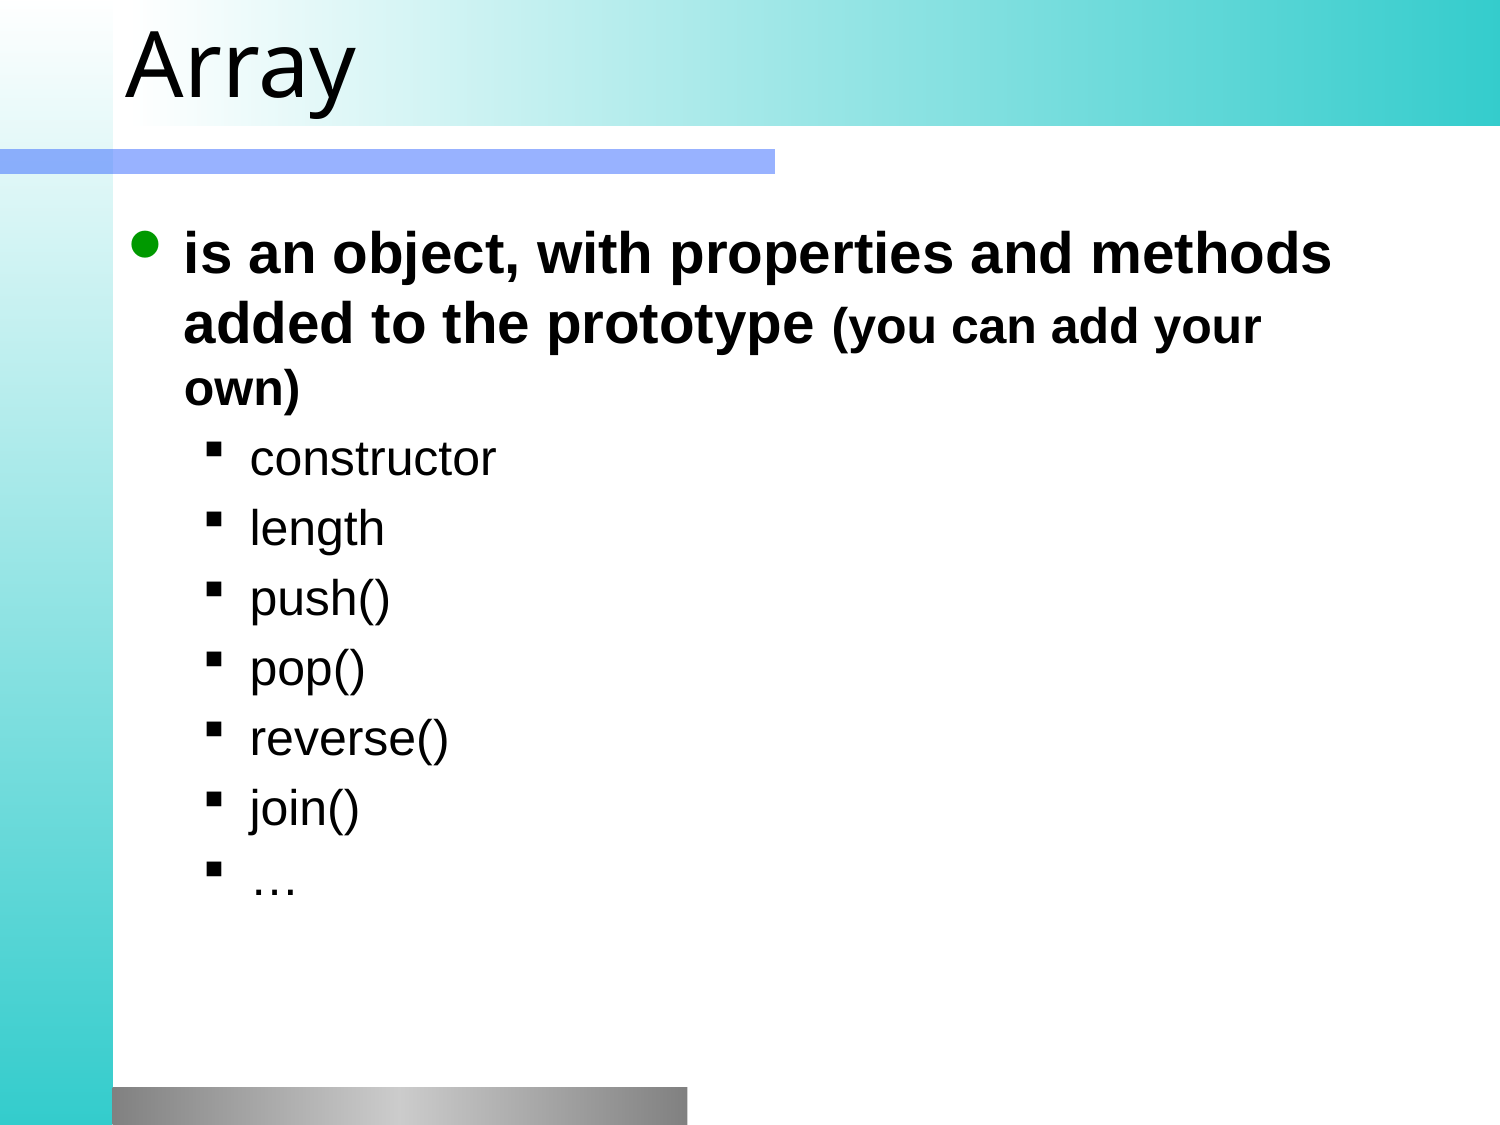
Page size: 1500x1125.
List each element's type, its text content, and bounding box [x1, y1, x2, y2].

title Array [110, 0, 1424, 126]
list is an object, with properties and methods added to the prototype (you can add your own) constructor length push() pop() reverse() join() … [112, 207, 1388, 1073]
